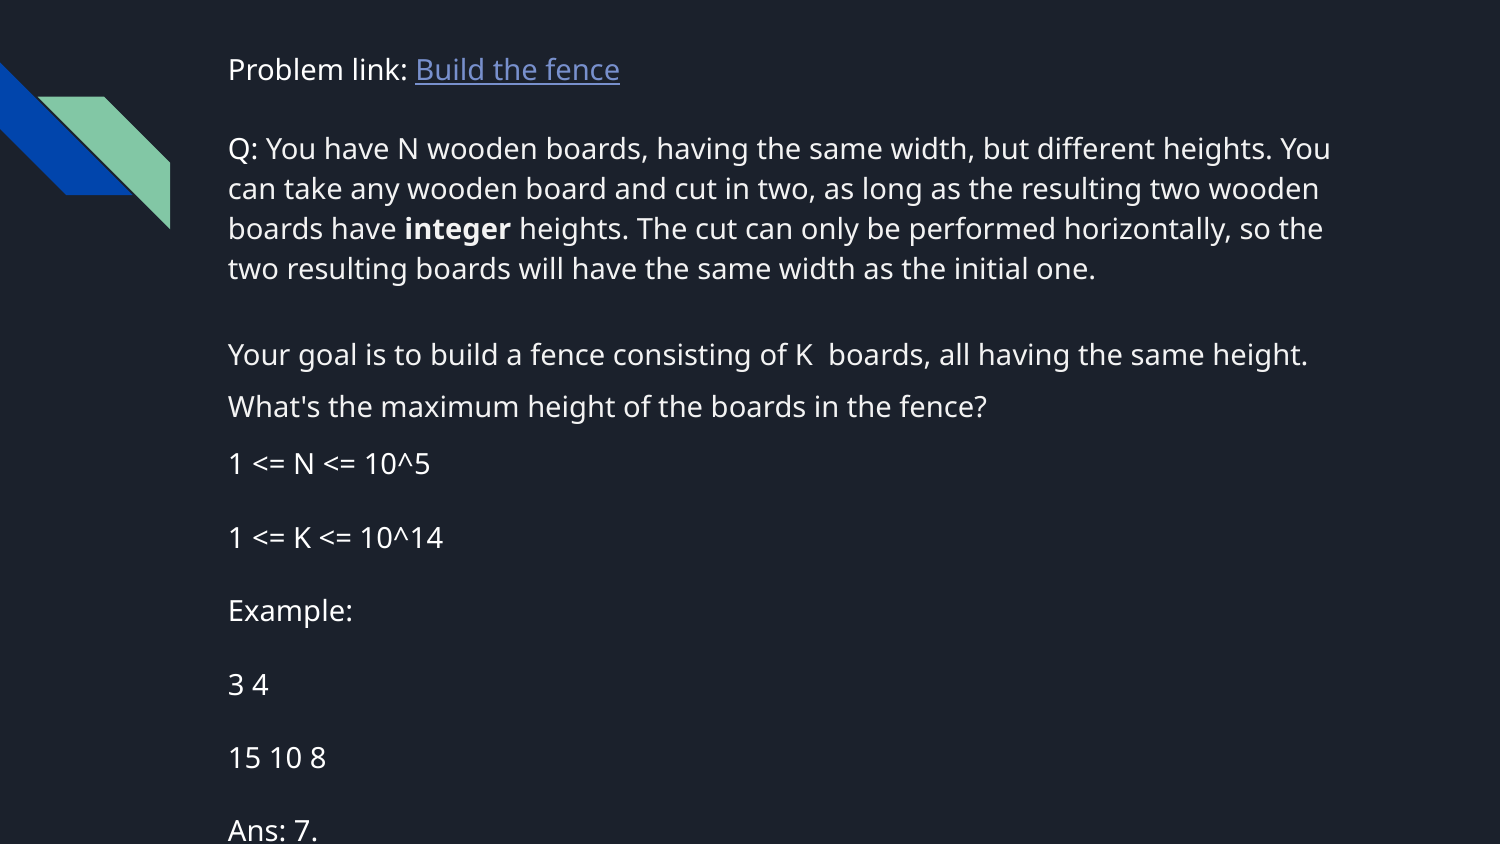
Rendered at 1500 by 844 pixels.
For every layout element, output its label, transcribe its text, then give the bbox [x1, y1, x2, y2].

list Problem link: Build the fence Q: You have N wooden boards, having the same width, but different heights. You can take any wooden board and cut in two, as long as the resulting two wooden boards have integer heights. The cut can only be performed horizontally, so the two resulting boards will have the same width as the initial one. Your goal is to build a fence consisting of K boards, all having the same height. What's the maximum height of the boards in the fence? 1 <= N <= 10^5 1 <= K <= 10^14 Example: 3 4 15 10 8 Ans: 7. [212, 30, 1368, 787]
